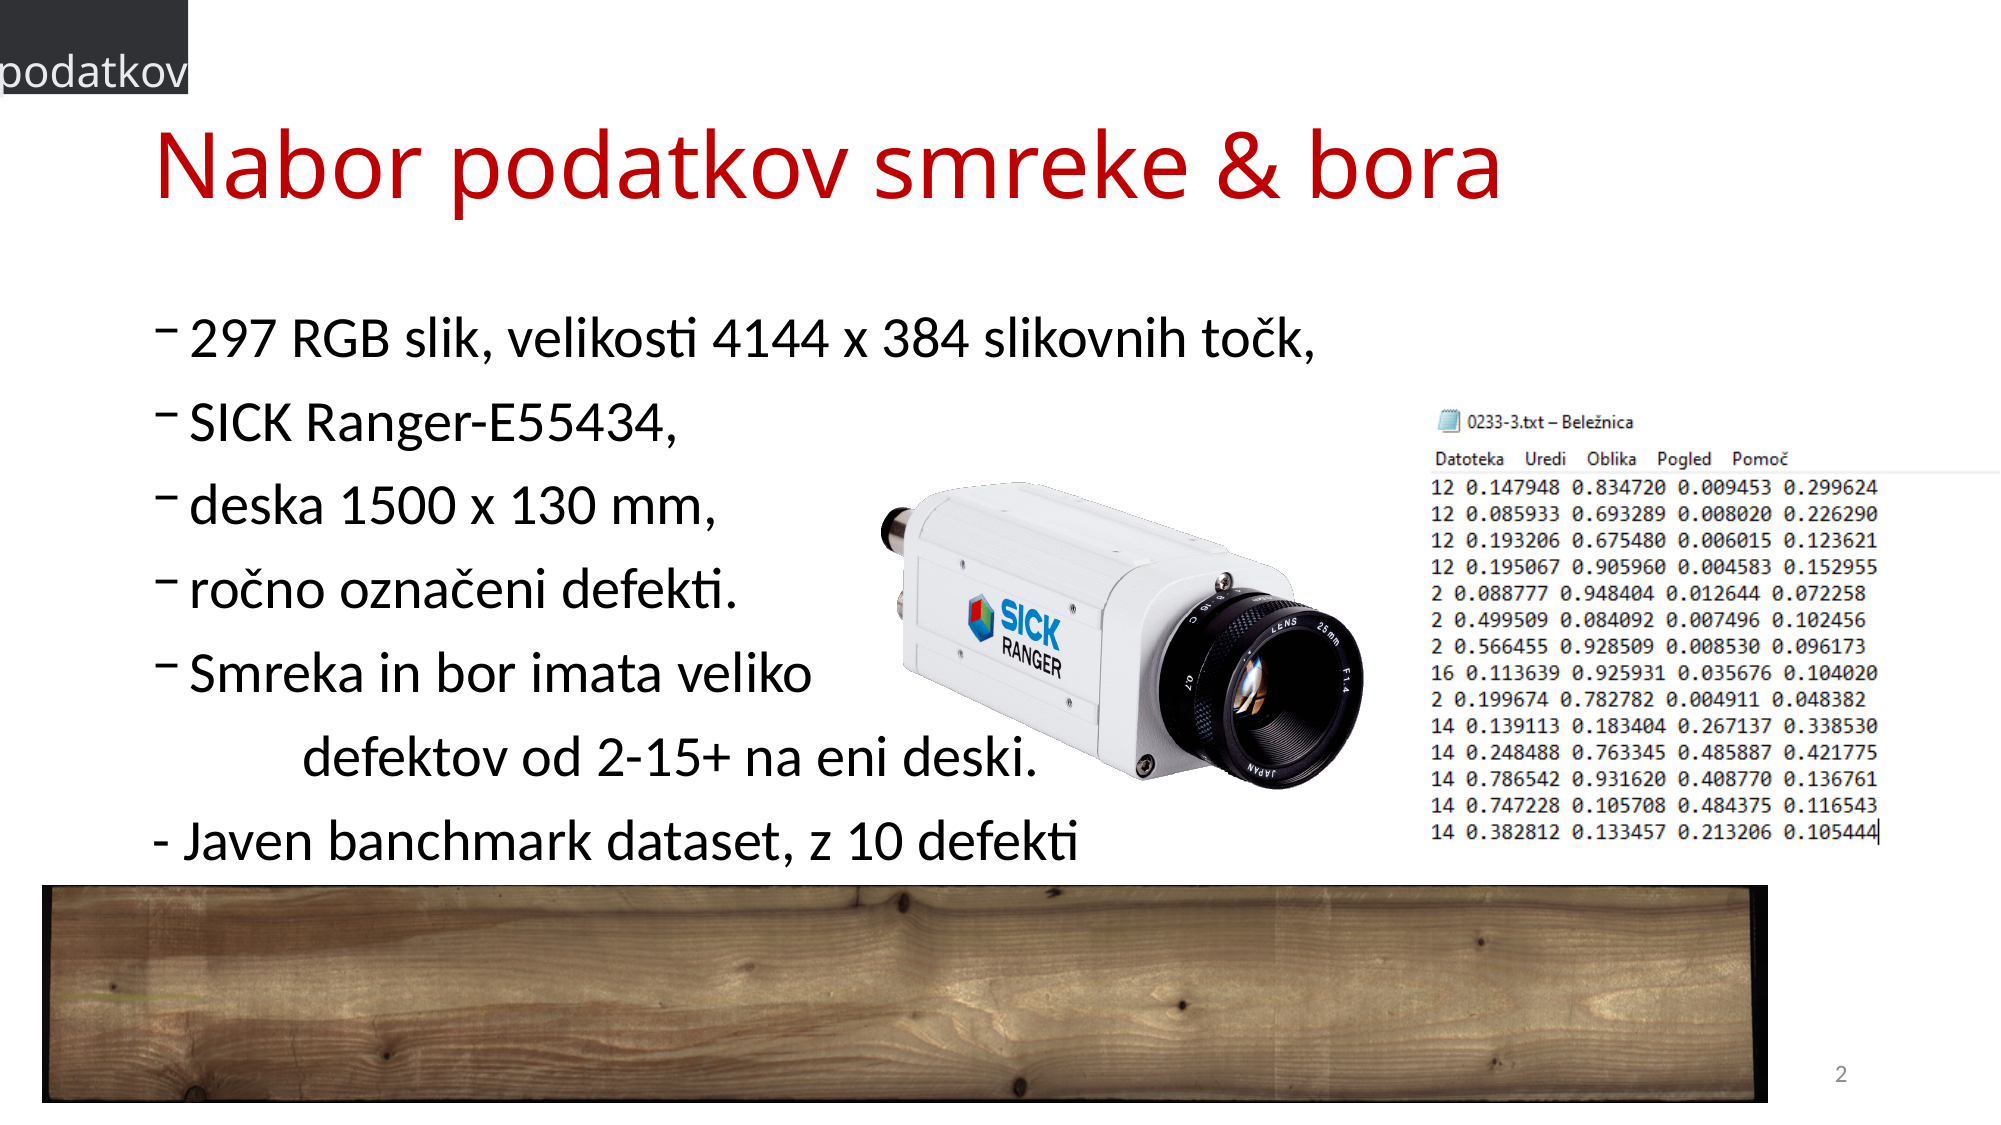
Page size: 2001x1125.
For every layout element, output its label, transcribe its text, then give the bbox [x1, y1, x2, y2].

picture [42, 885, 1768, 1103]
picture [1431, 402, 2000, 857]
title Nabor podatkov smreke & bora [137, 59, 1863, 278]
picture [879, 481, 1364, 790]
slide_number 2 [1768, 1042, 1863, 1103]
text_box nabor podatkov [0, 0, 189, 95]
list 297 RGB slik, velikosti 4144 x 384 slikovnih točk, SICK Ranger-E55434, deska 1500 x 130 mm, ročno označeni defekti. Smreka in bor imata veliko defektov od 2-15+ na eni deski. - Javen banchmark dataset, z 10 defekti [137, 299, 1863, 1014]
